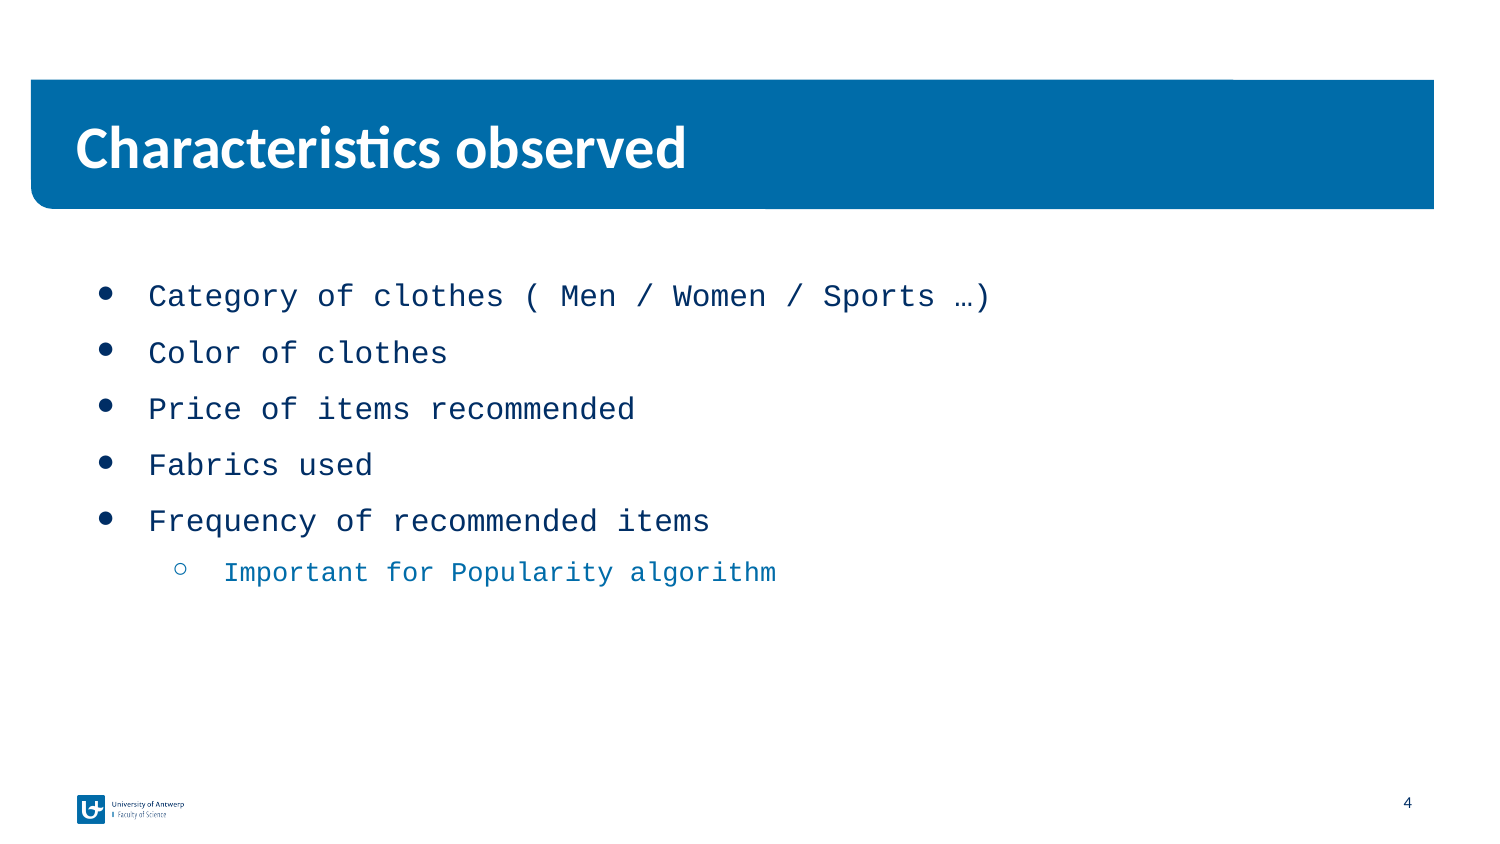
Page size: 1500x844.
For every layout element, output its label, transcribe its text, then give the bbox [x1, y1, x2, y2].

text_box [30, 79, 1434, 210]
slide_number ‹#› [1097, 779, 1424, 825]
text_box Category of clothes ( Men / Women / Sports …) Color of clothes Price of items recommended Fabrics used Frequency of recommended items Important for Popularity algorithm [58, 242, 1080, 669]
title Characteristics observed [76, 95, 1424, 193]
picture [77, 795, 184, 824]
